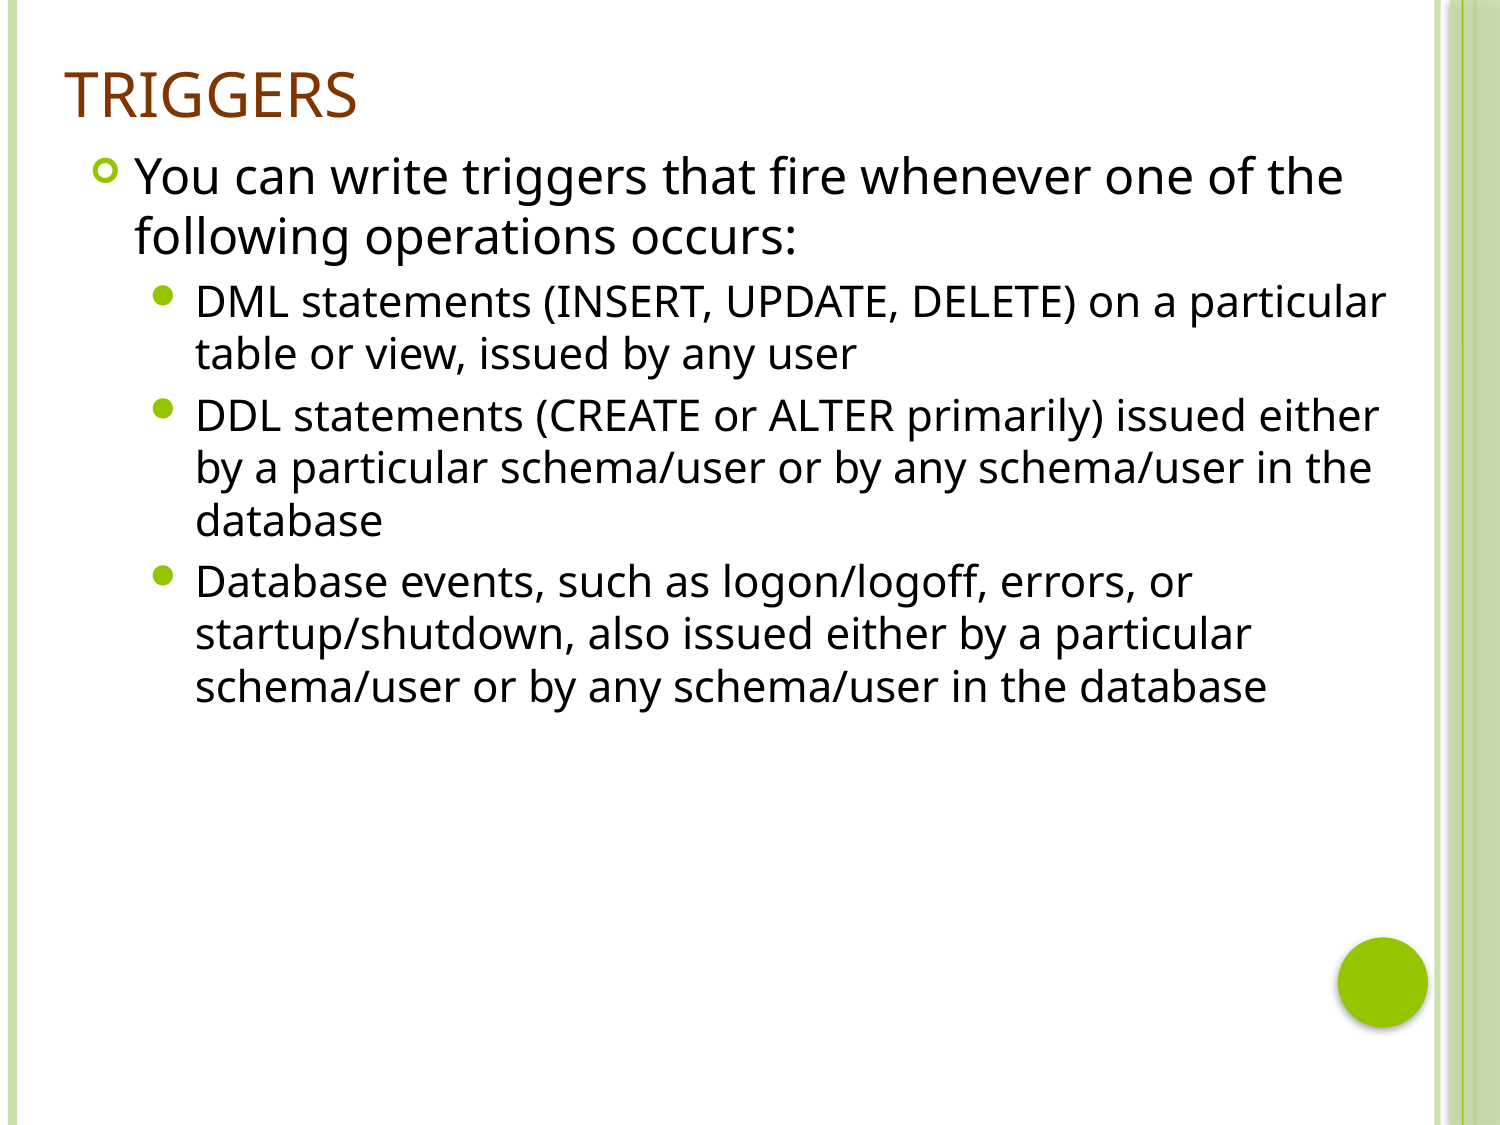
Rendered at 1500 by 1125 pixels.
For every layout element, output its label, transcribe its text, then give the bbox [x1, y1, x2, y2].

list You can write triggers that fire whenever one of the following operations occurs: DML statements (INSERT, UPDATE, DELETE) on a particular table or view, issued by any user DDL statements (CREATE or ALTER primarily) issued either by a particular schema/user or by any schema/user in the database Database events, such as logon/logoff, errors, or startup/shutdown, also issued either by a particular schema/user or by any schema/user in the database [75, 137, 1425, 1088]
title Triggers [50, 0, 1400, 138]
